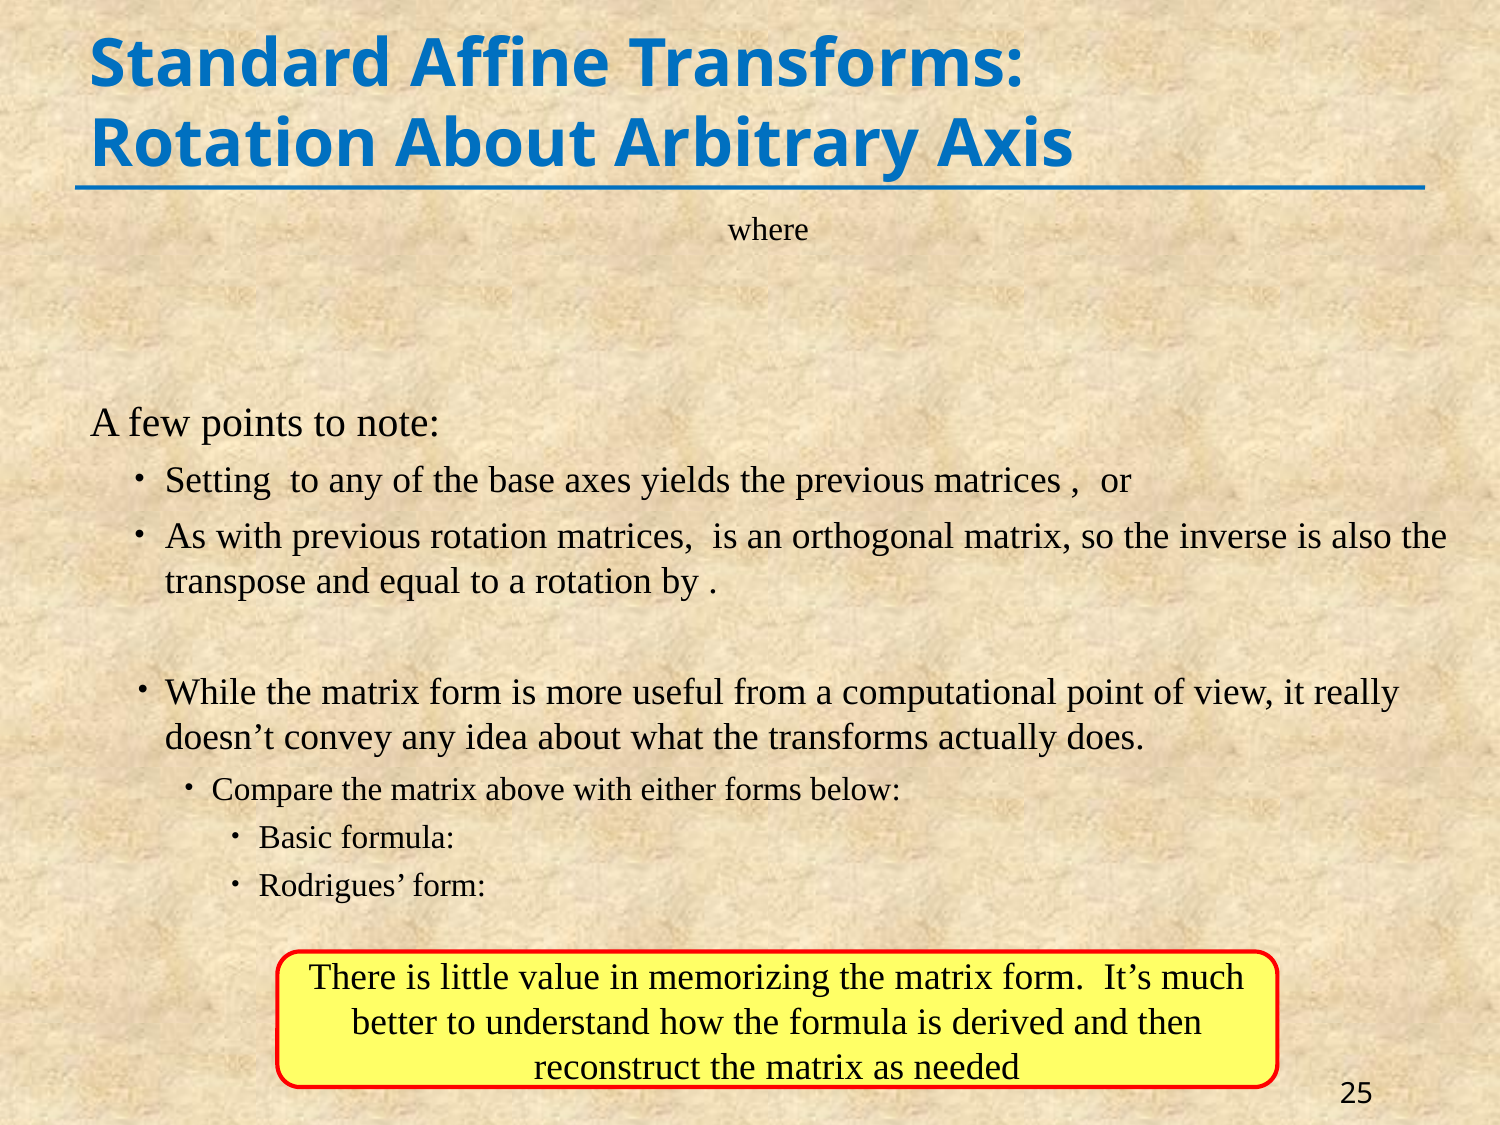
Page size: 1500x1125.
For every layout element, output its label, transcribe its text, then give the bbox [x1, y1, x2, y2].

title Standard Affine Transforms: Rotation About Arbitrary Axis [75, 24, 1488, 188]
picture [0, 0, 1500, 1125]
text_box There is little value in memorizing the matrix form. It’s much better to understand how the formula is derived and then reconstruct the matrix as needed [275, 949, 1279, 1089]
slide_number 25 [1325, 1066, 1425, 1125]
